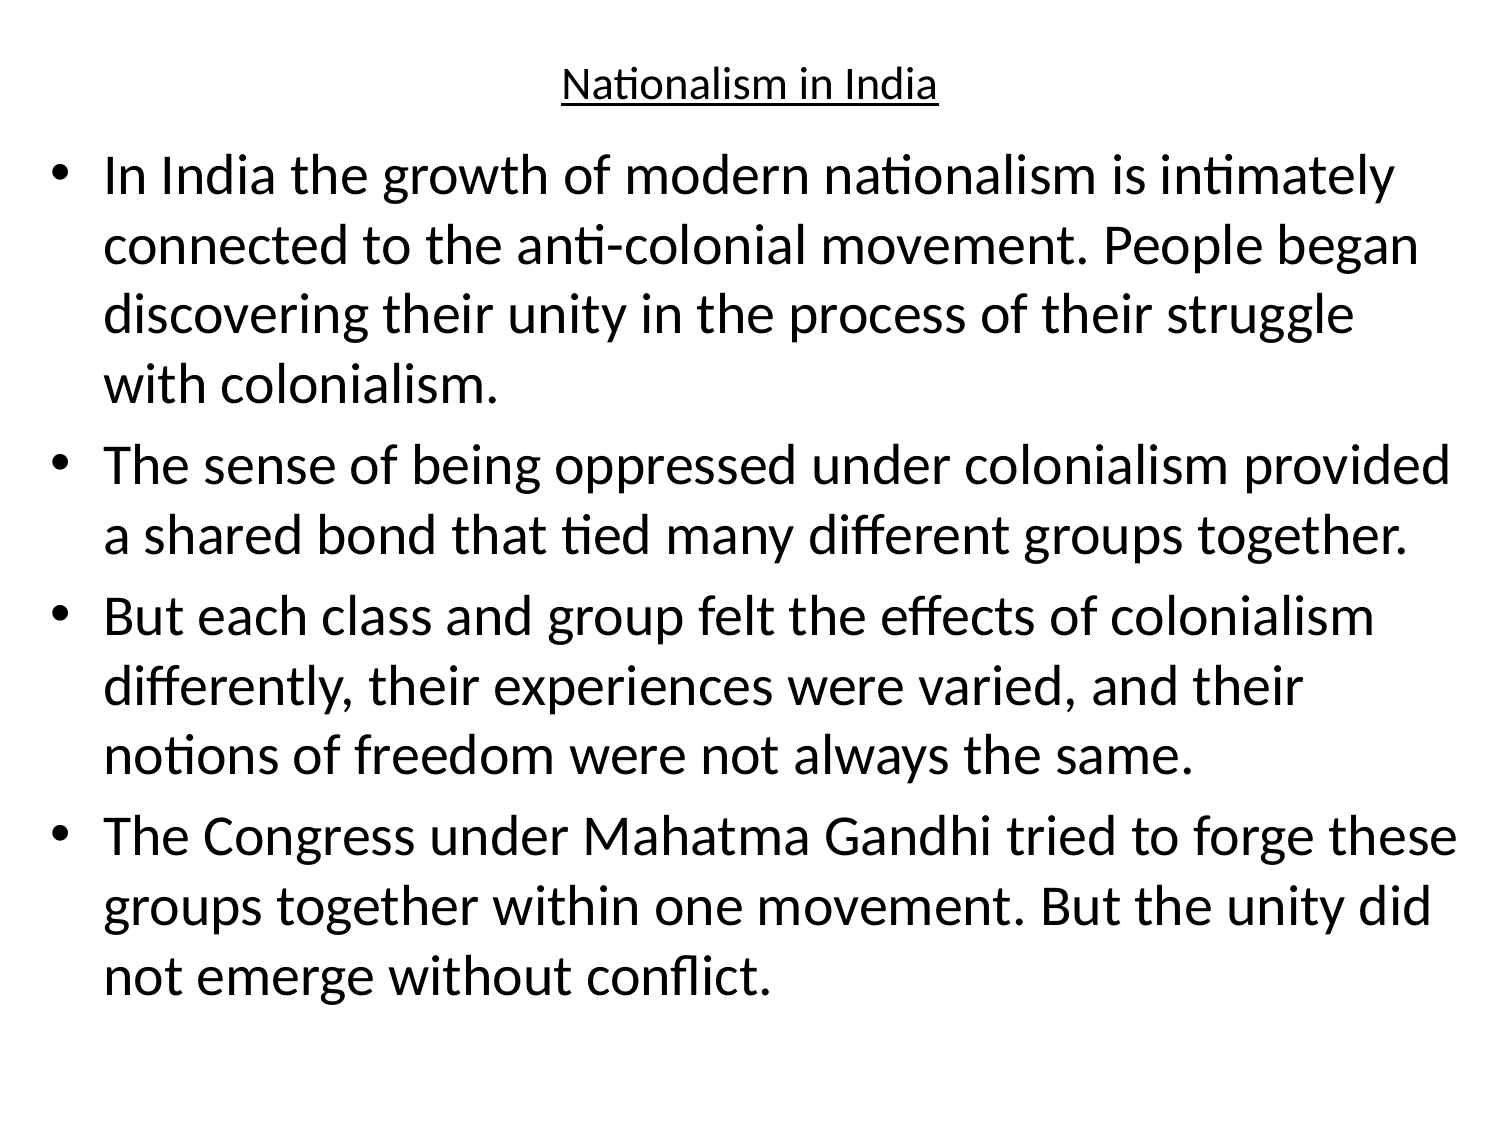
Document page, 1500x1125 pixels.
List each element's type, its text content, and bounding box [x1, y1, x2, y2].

title Nationalism in India [75, 45, 1425, 118]
list In India the growth of modern nationalism is intimately connected to the anti-colonial movement. People began discovering their unity in the process of their struggle with colonialism. The sense of being oppressed under colonialism provided a shared bond that tied many different groups together. But each class and group felt the effects of colonialism differently, their experiences were varied, and their notions of freedom were not always the same. The Congress under Mahatma Gandhi tried to forge these groups together within one movement. But the unity did not emerge without conflict. [35, 128, 1477, 1079]
